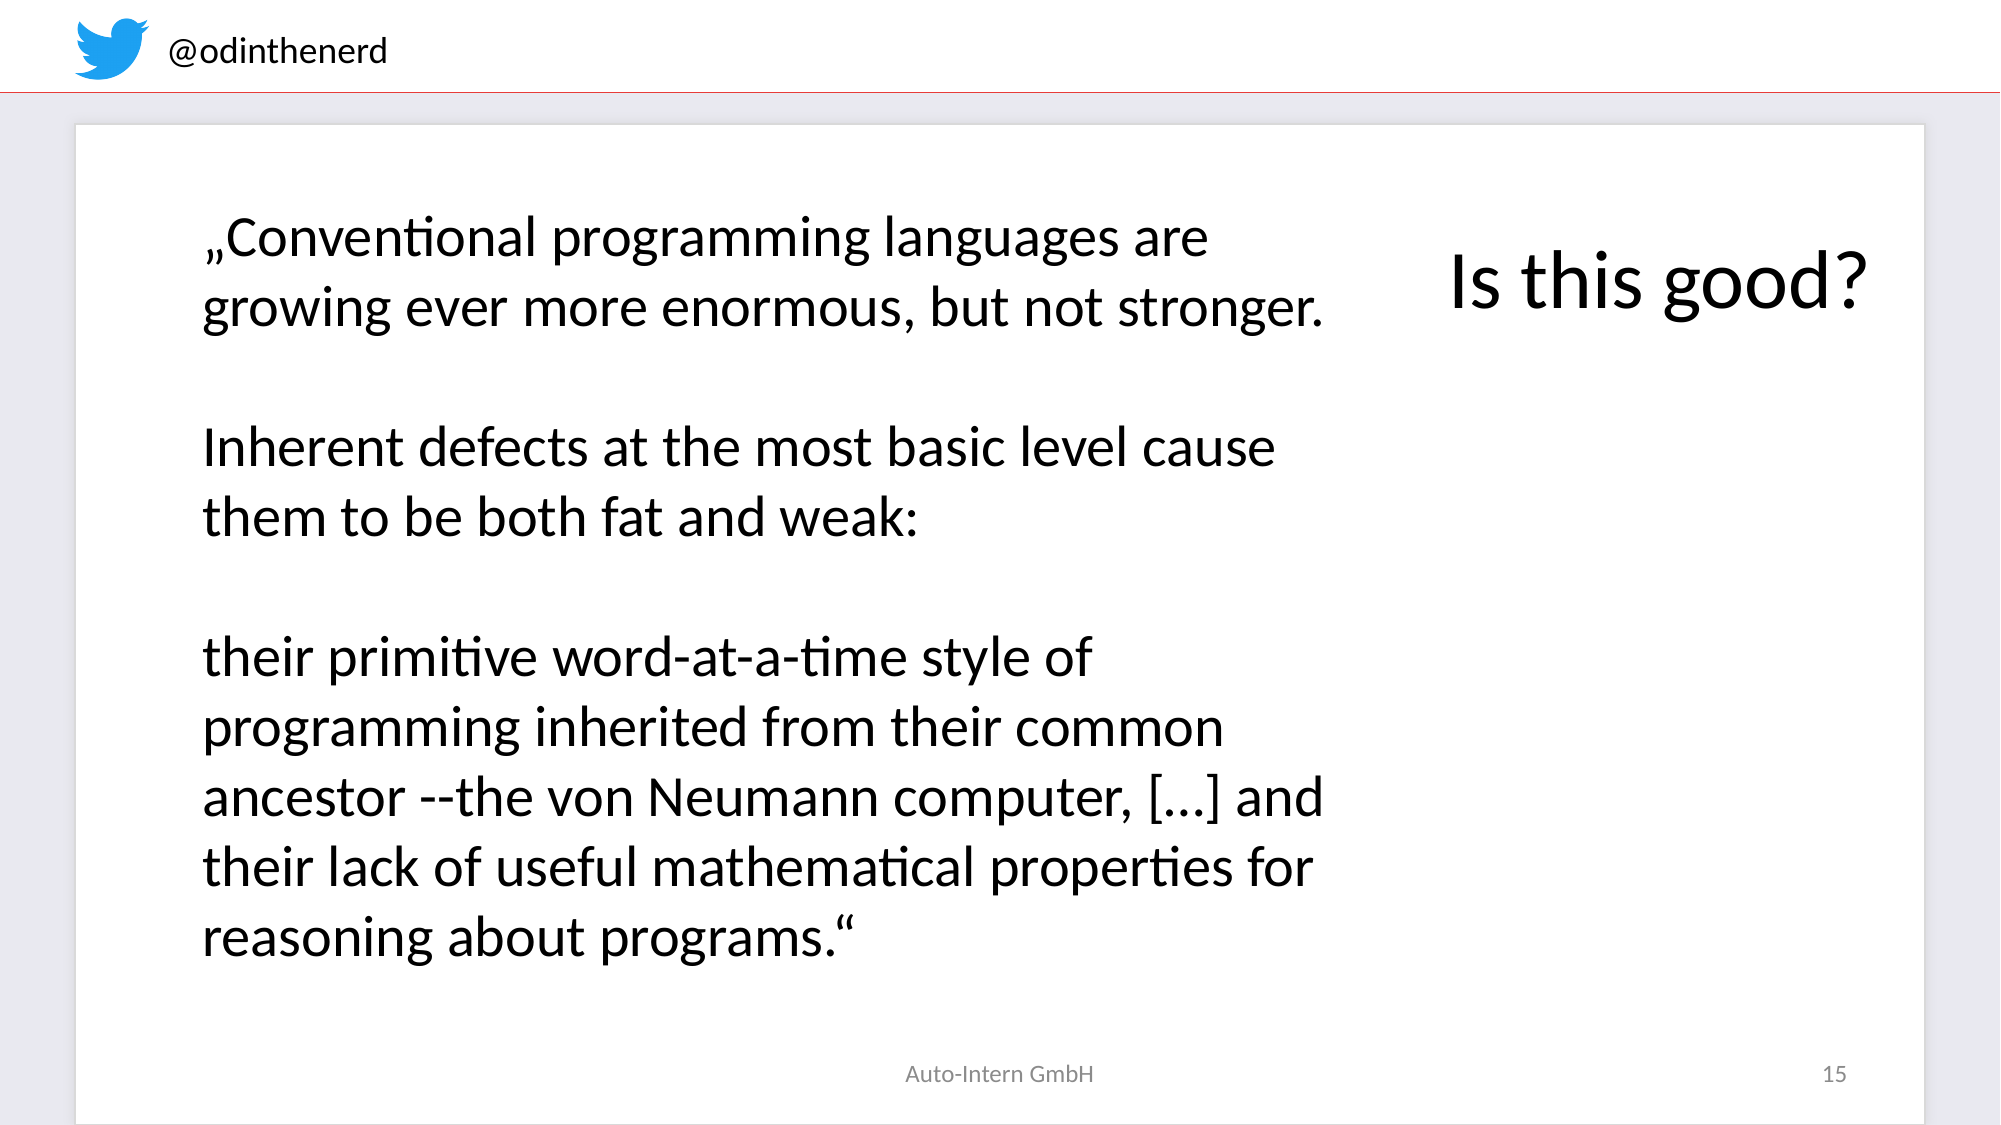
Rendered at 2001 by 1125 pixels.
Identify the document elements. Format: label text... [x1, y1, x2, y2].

footer Auto-Intern GmbH [662, 1042, 1338, 1103]
picture [74, 18, 150, 80]
text_box „Conventional programming languages are growing ever more enormous, but not stronger. Inherent defects at the most basic level cause them to be both fat and weak: their primitive word-at-a-time style of programming inherited from their common ancestor --the von Neumann computer, […] and their lack of useful mathematical properties for reasoning about programs.“ [187, 190, 1342, 976]
slide_number 15 [1412, 1042, 1863, 1103]
text_box Is this good? [1433, 217, 1887, 333]
